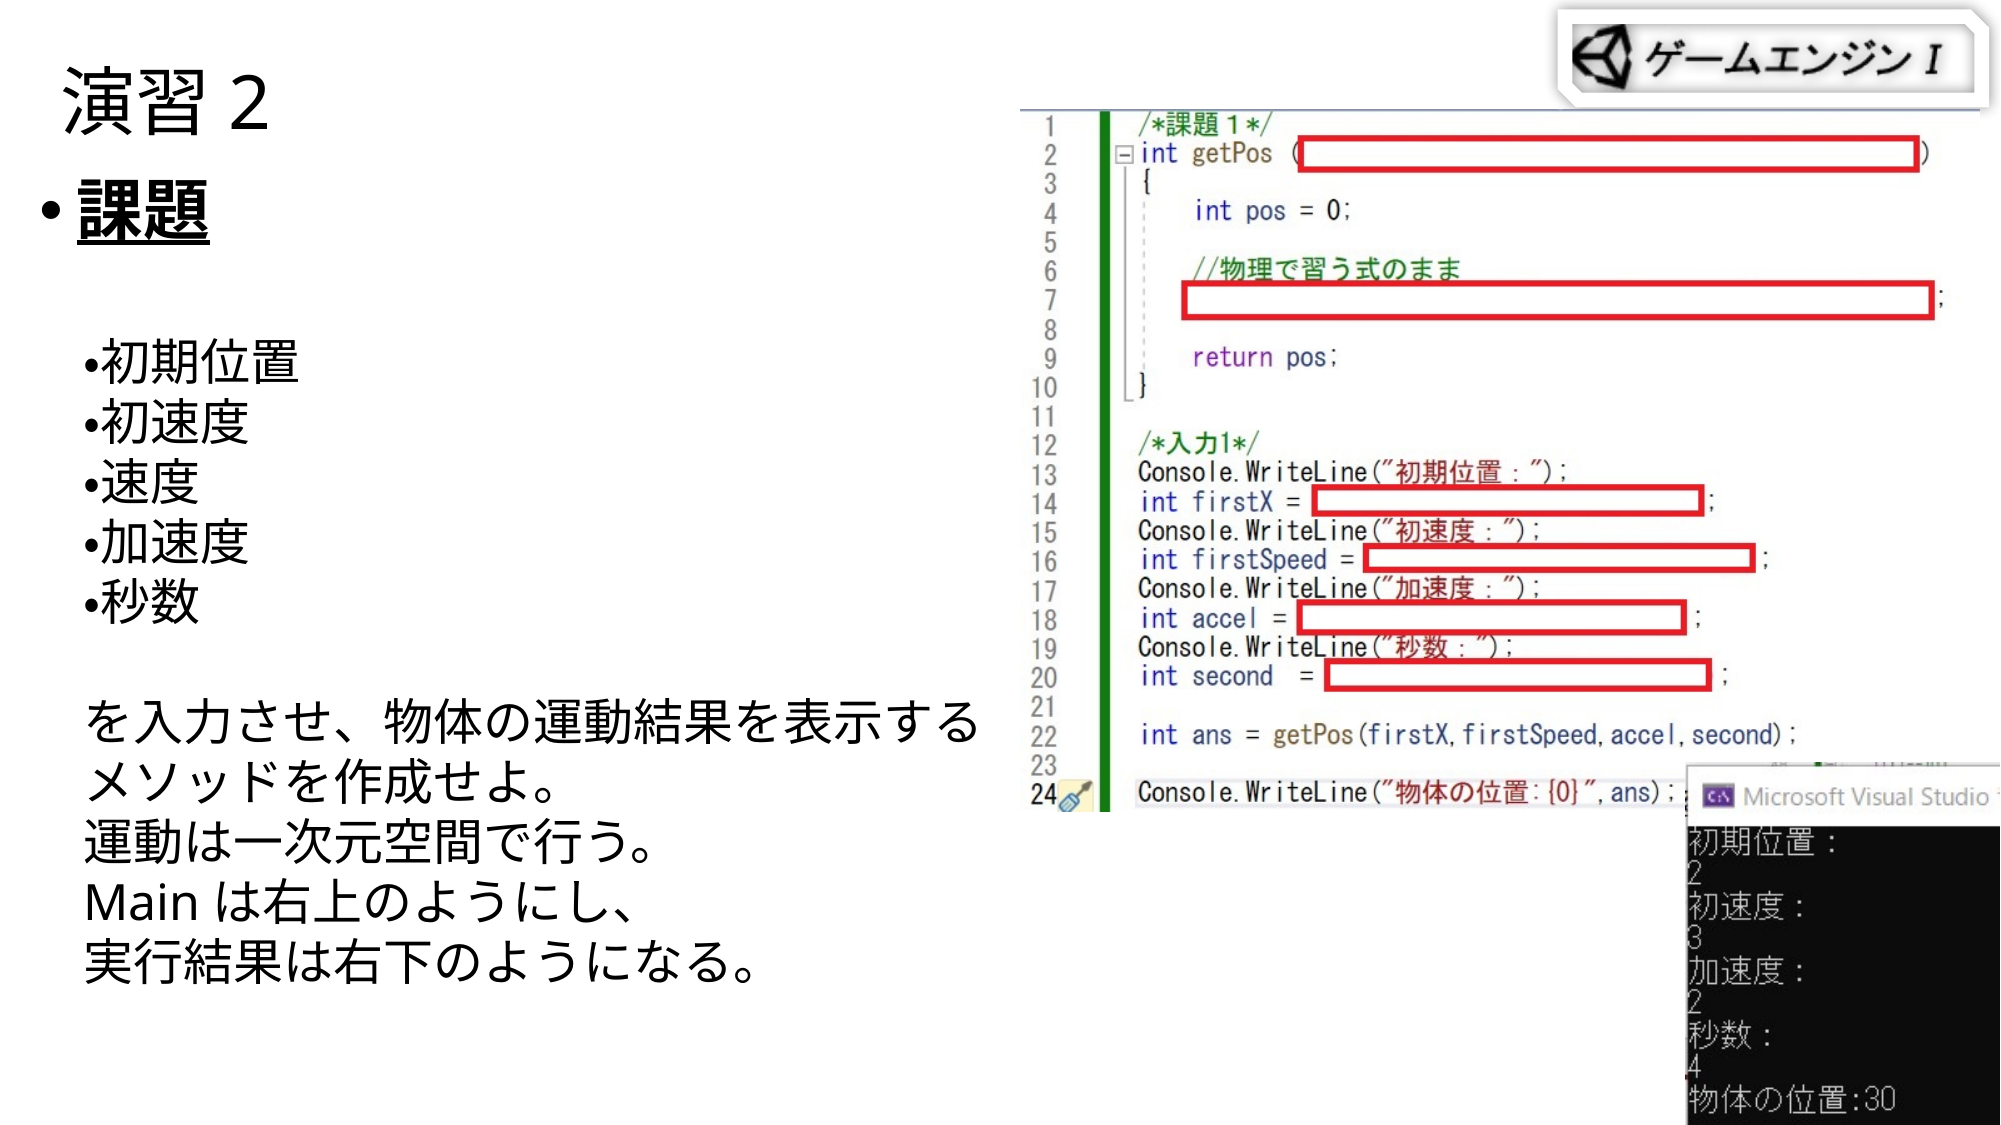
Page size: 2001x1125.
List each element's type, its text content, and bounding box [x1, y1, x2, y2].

text_box 演習2 [45, 47, 1456, 156]
picture [1020, 109, 2000, 1125]
text_box 課題 [24, 169, 1020, 268]
text_box ・初期位置 ・初速度 ・速度 ・加速度 ・秒数 を入力させ、物体の運動結果を表示するメソッドを作成せよ。 運動は一次元空間で行う。 Mainは右上のようにし、 実行結果は右下のようになる。 [68, 263, 1000, 999]
picture [1564, 16, 1982, 100]
